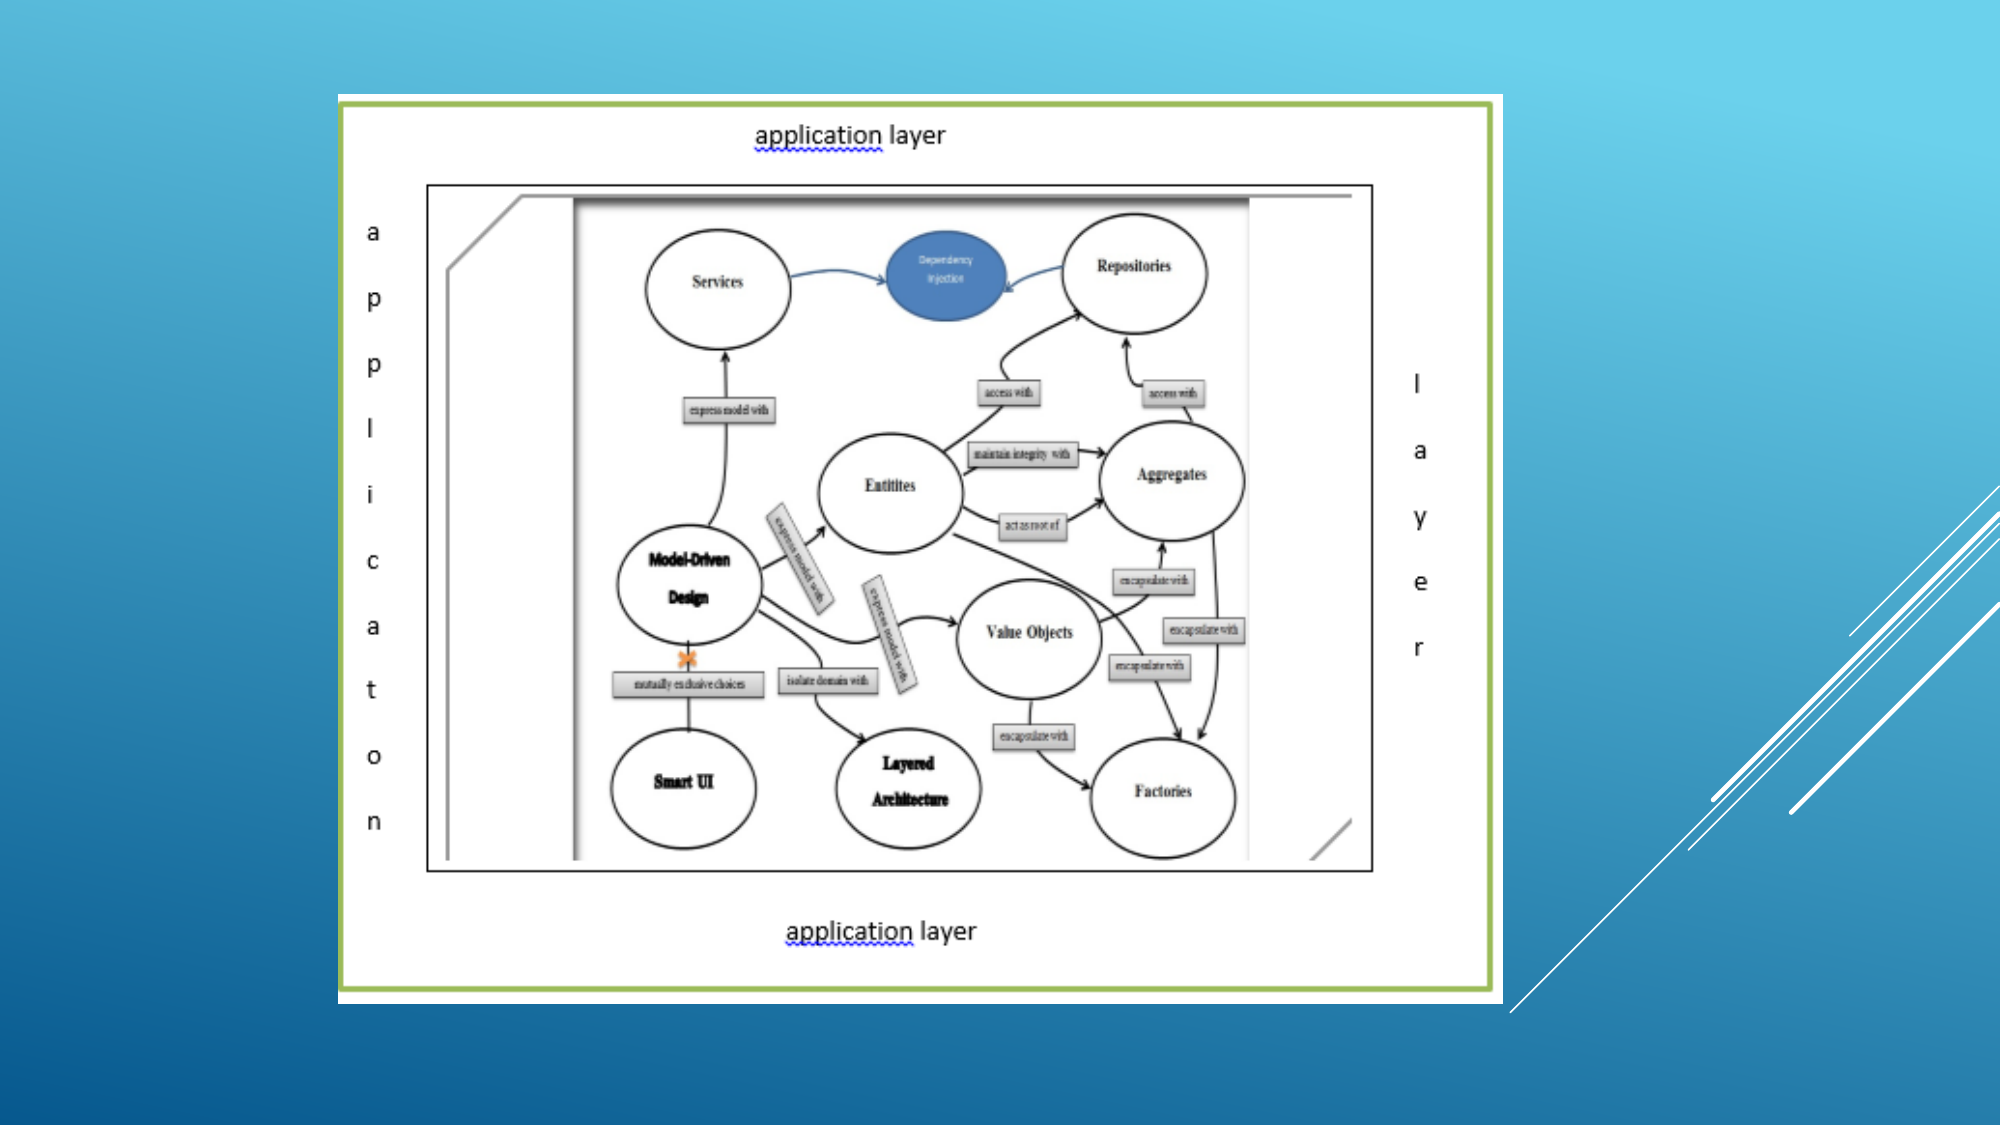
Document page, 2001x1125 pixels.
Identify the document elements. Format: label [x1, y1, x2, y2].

list [338, 94, 1504, 1004]
